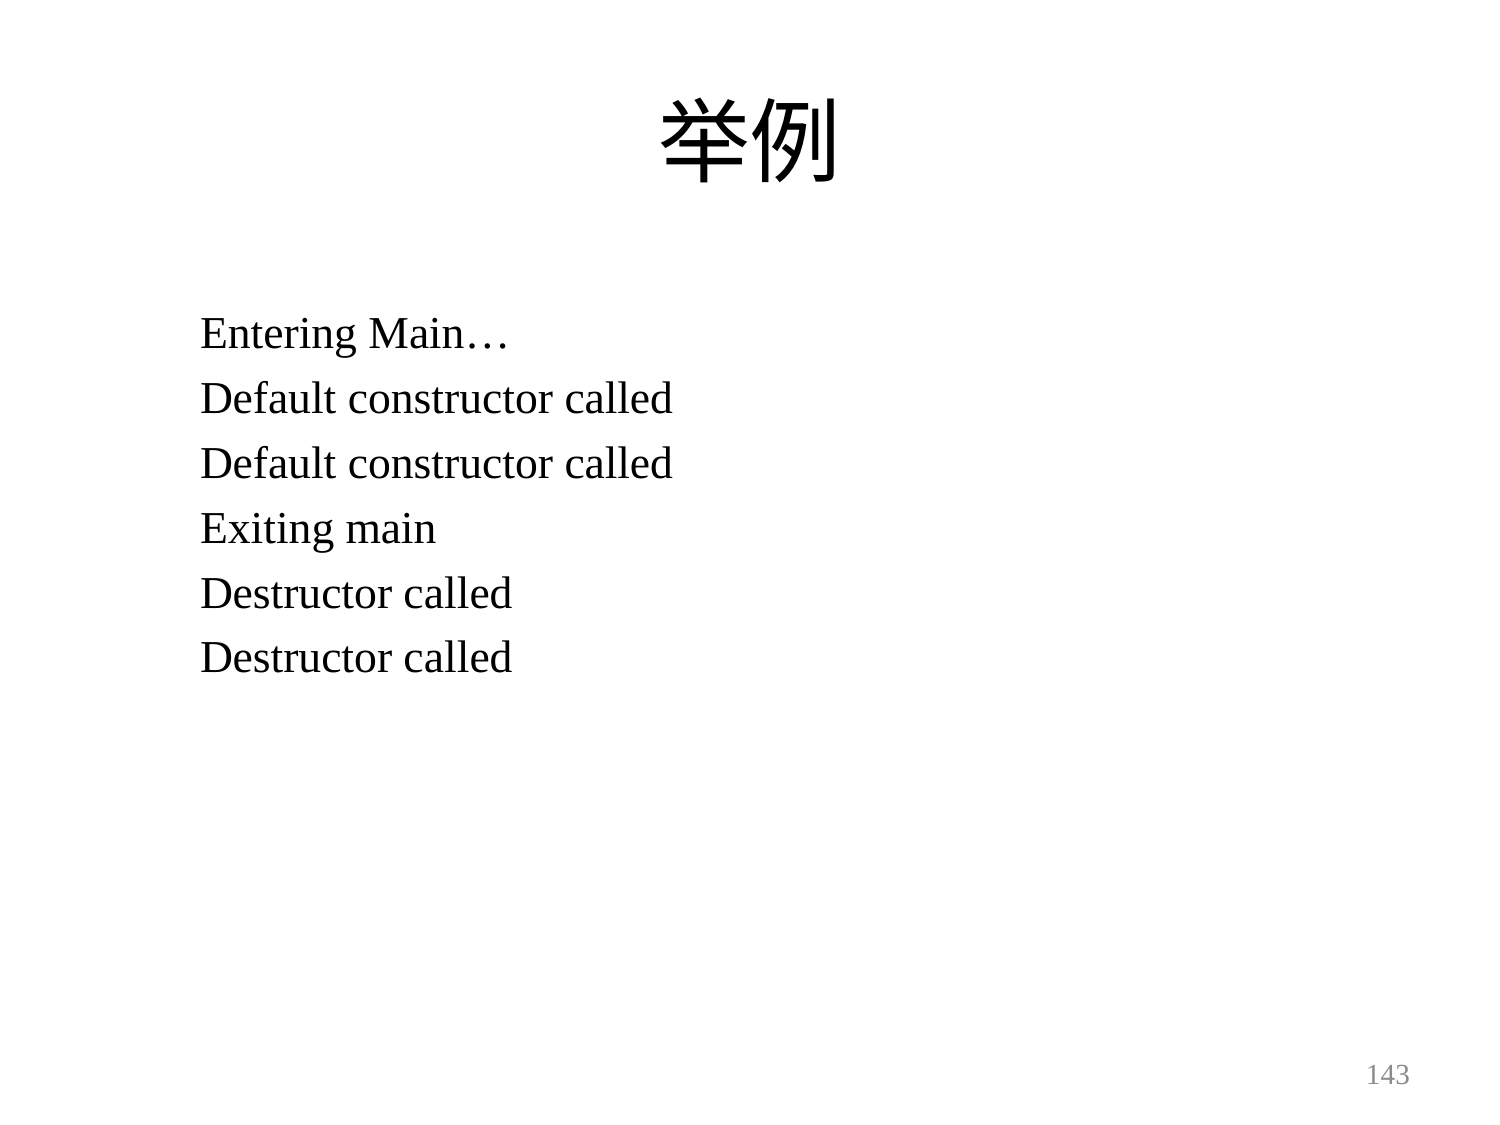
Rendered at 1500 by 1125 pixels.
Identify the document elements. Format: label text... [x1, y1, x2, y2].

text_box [199, 299, 1194, 966]
title 举例 [75, 45, 1425, 233]
slide_number 143 [1074, 1042, 1425, 1103]
